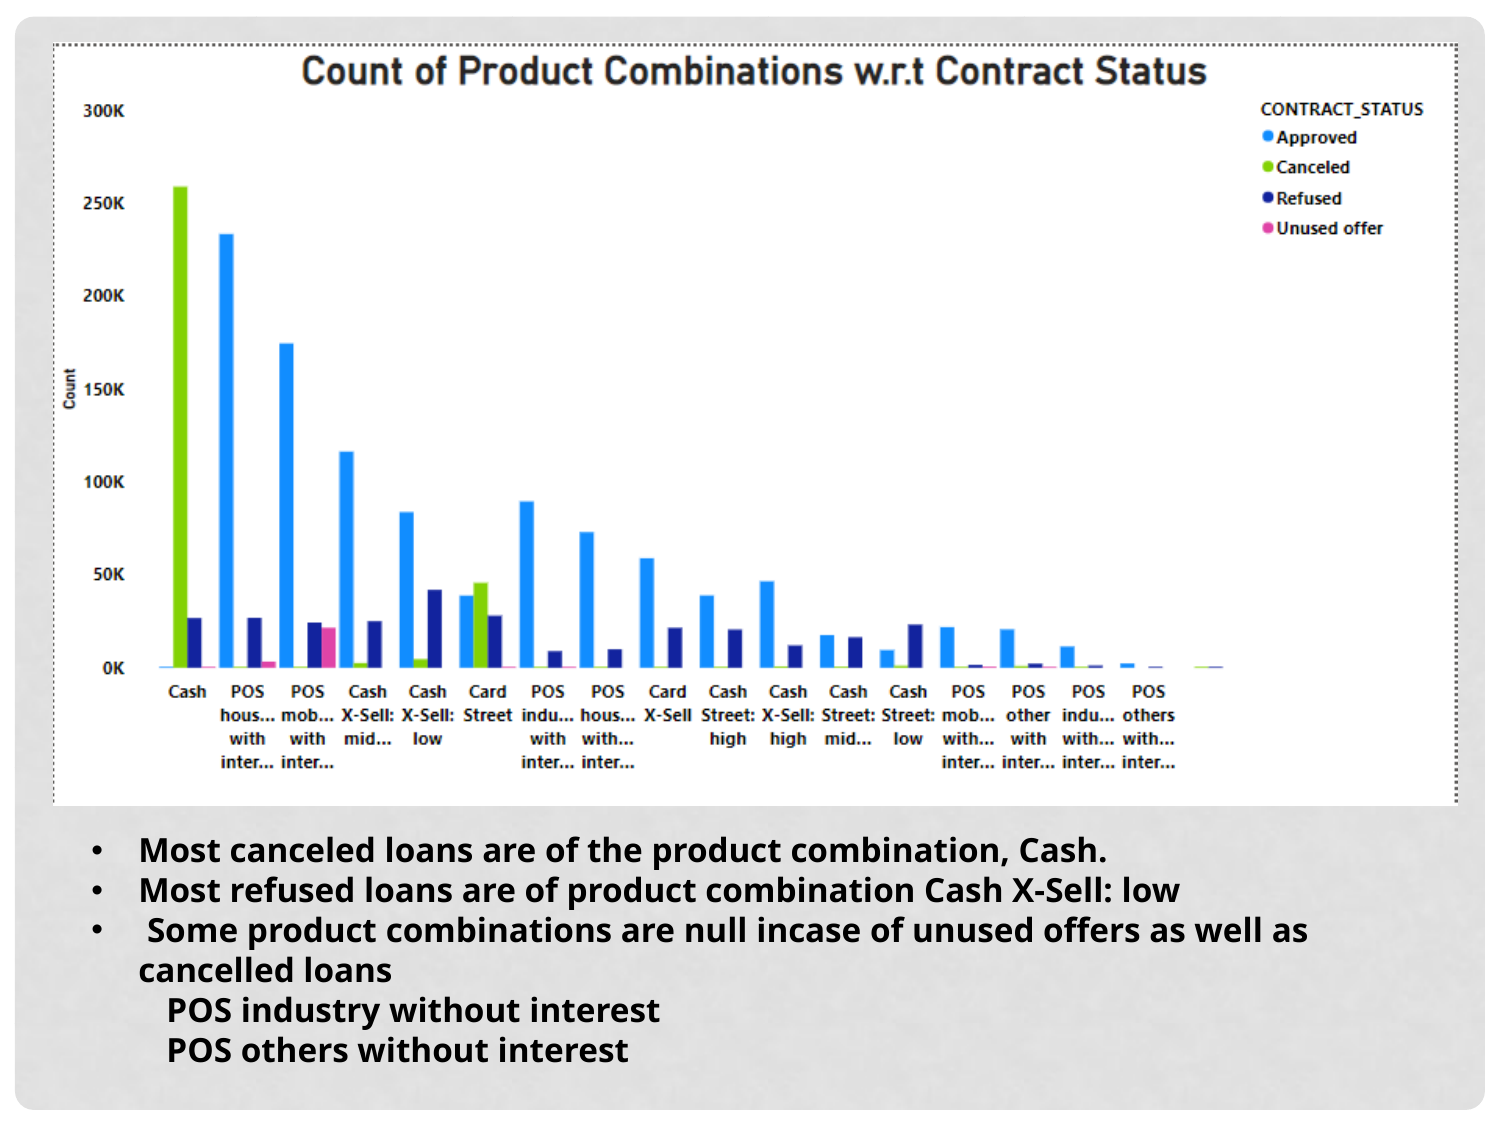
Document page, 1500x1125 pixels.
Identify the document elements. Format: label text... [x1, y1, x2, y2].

text_box Most canceled loans are of the product combination, Cash. Most refused loans are of product combination Cash X-Sell: low Some product combinations are null incase of unused offers as well as cancelled loans POS industry without interest POS others without interest [76, 822, 1458, 1122]
picture [52, 42, 1459, 806]
